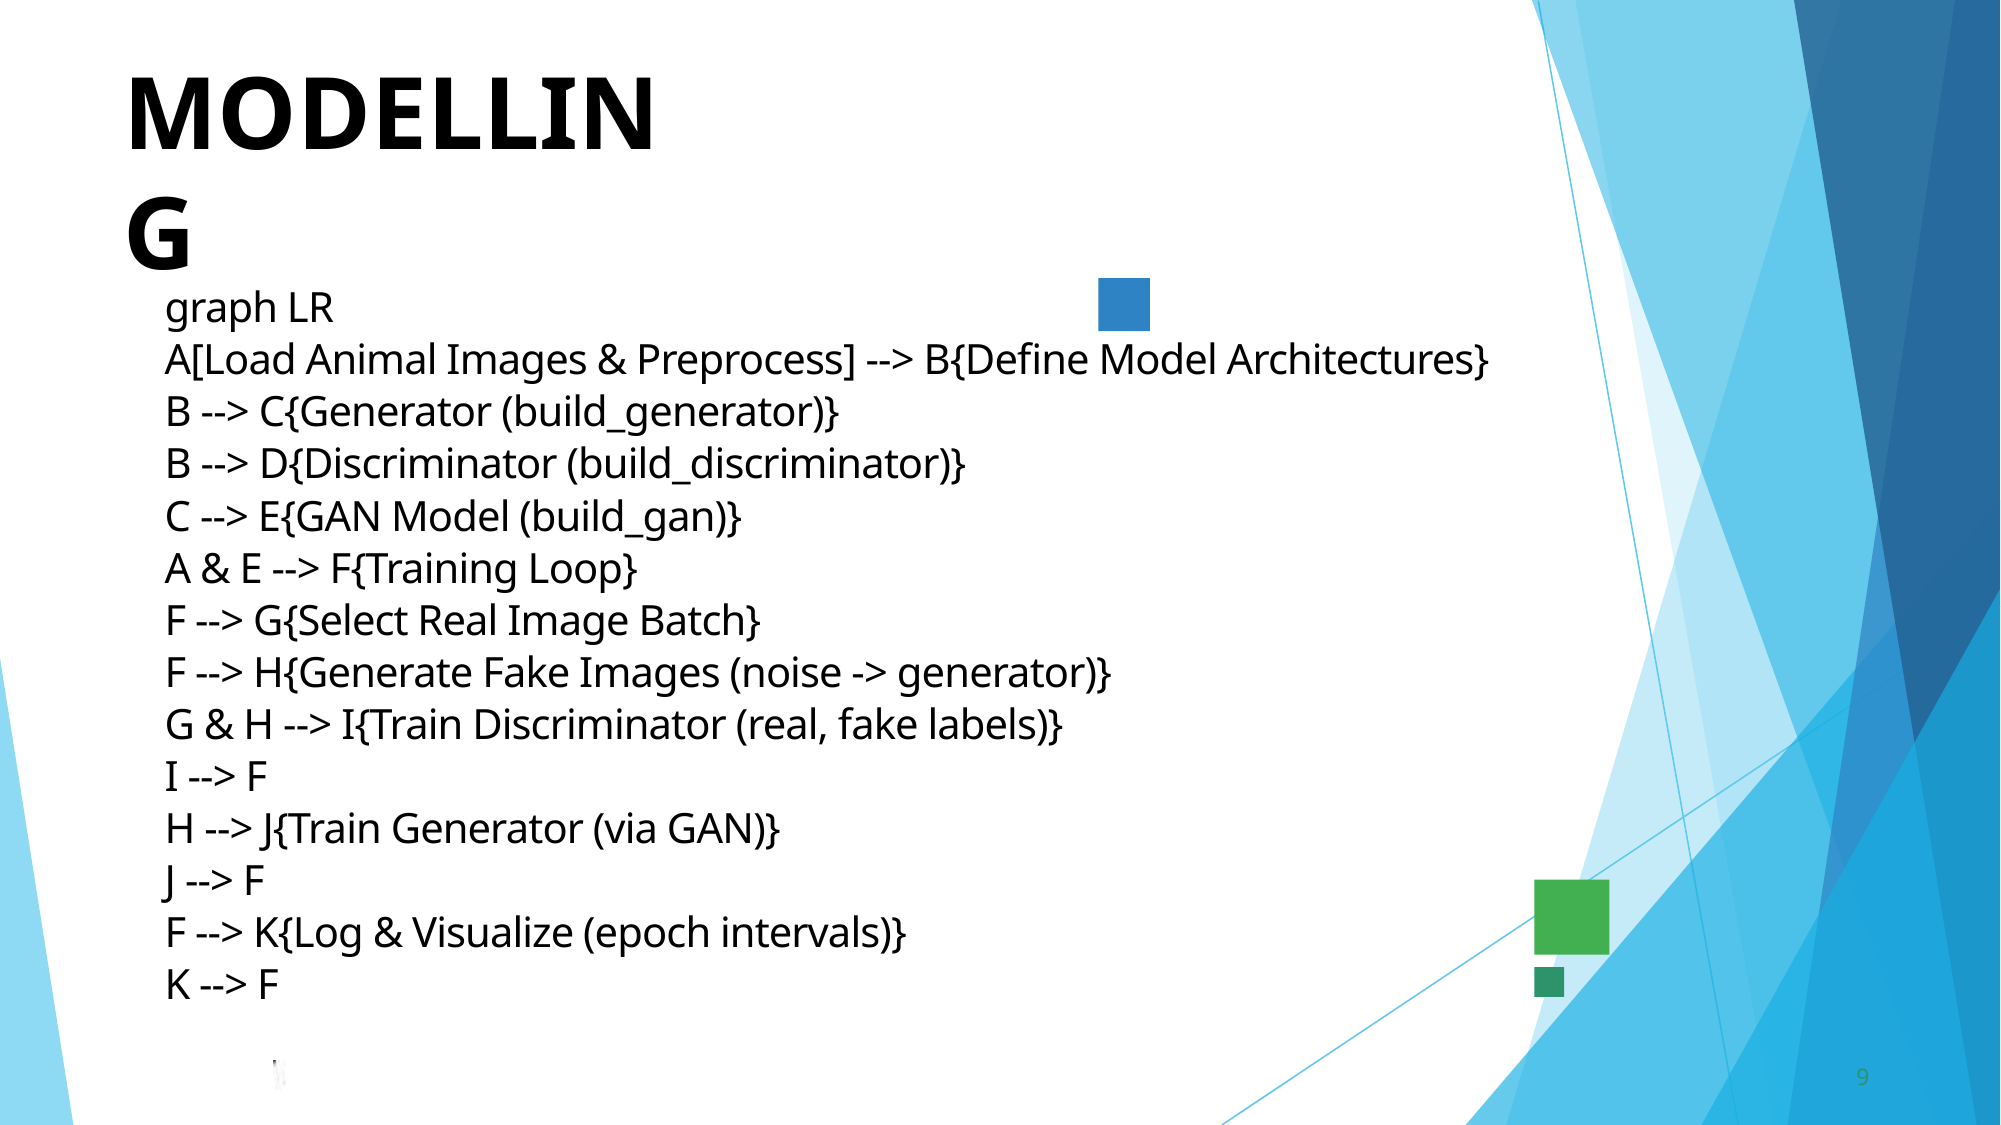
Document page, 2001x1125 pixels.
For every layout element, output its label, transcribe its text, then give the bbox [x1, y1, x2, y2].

text_box MODELLING [121, 47, 664, 290]
text_box graph LR A[Load Animal Images & Preprocess] --> B{Define Model Architectures} B --> C{Generator (build_generator)} B --> D{Discriminator (build_discriminator)} C --> E{GAN Model (build_gan)} A & E --> F{Training Loop} F --> G{Select Real Image Batch} F --> H{Generate Fake Images (noise -> generator)} G & H --> I{Train Discriminator (real, fake labels)} I --> F H --> J{Train Generator (via GAN)} J --> F F --> K{Log & Visualize (epoch intervals)} K --> F [162, 278, 1788, 1009]
text_box 9 [1849, 1061, 1888, 1095]
picture [273, 1060, 287, 1091]
